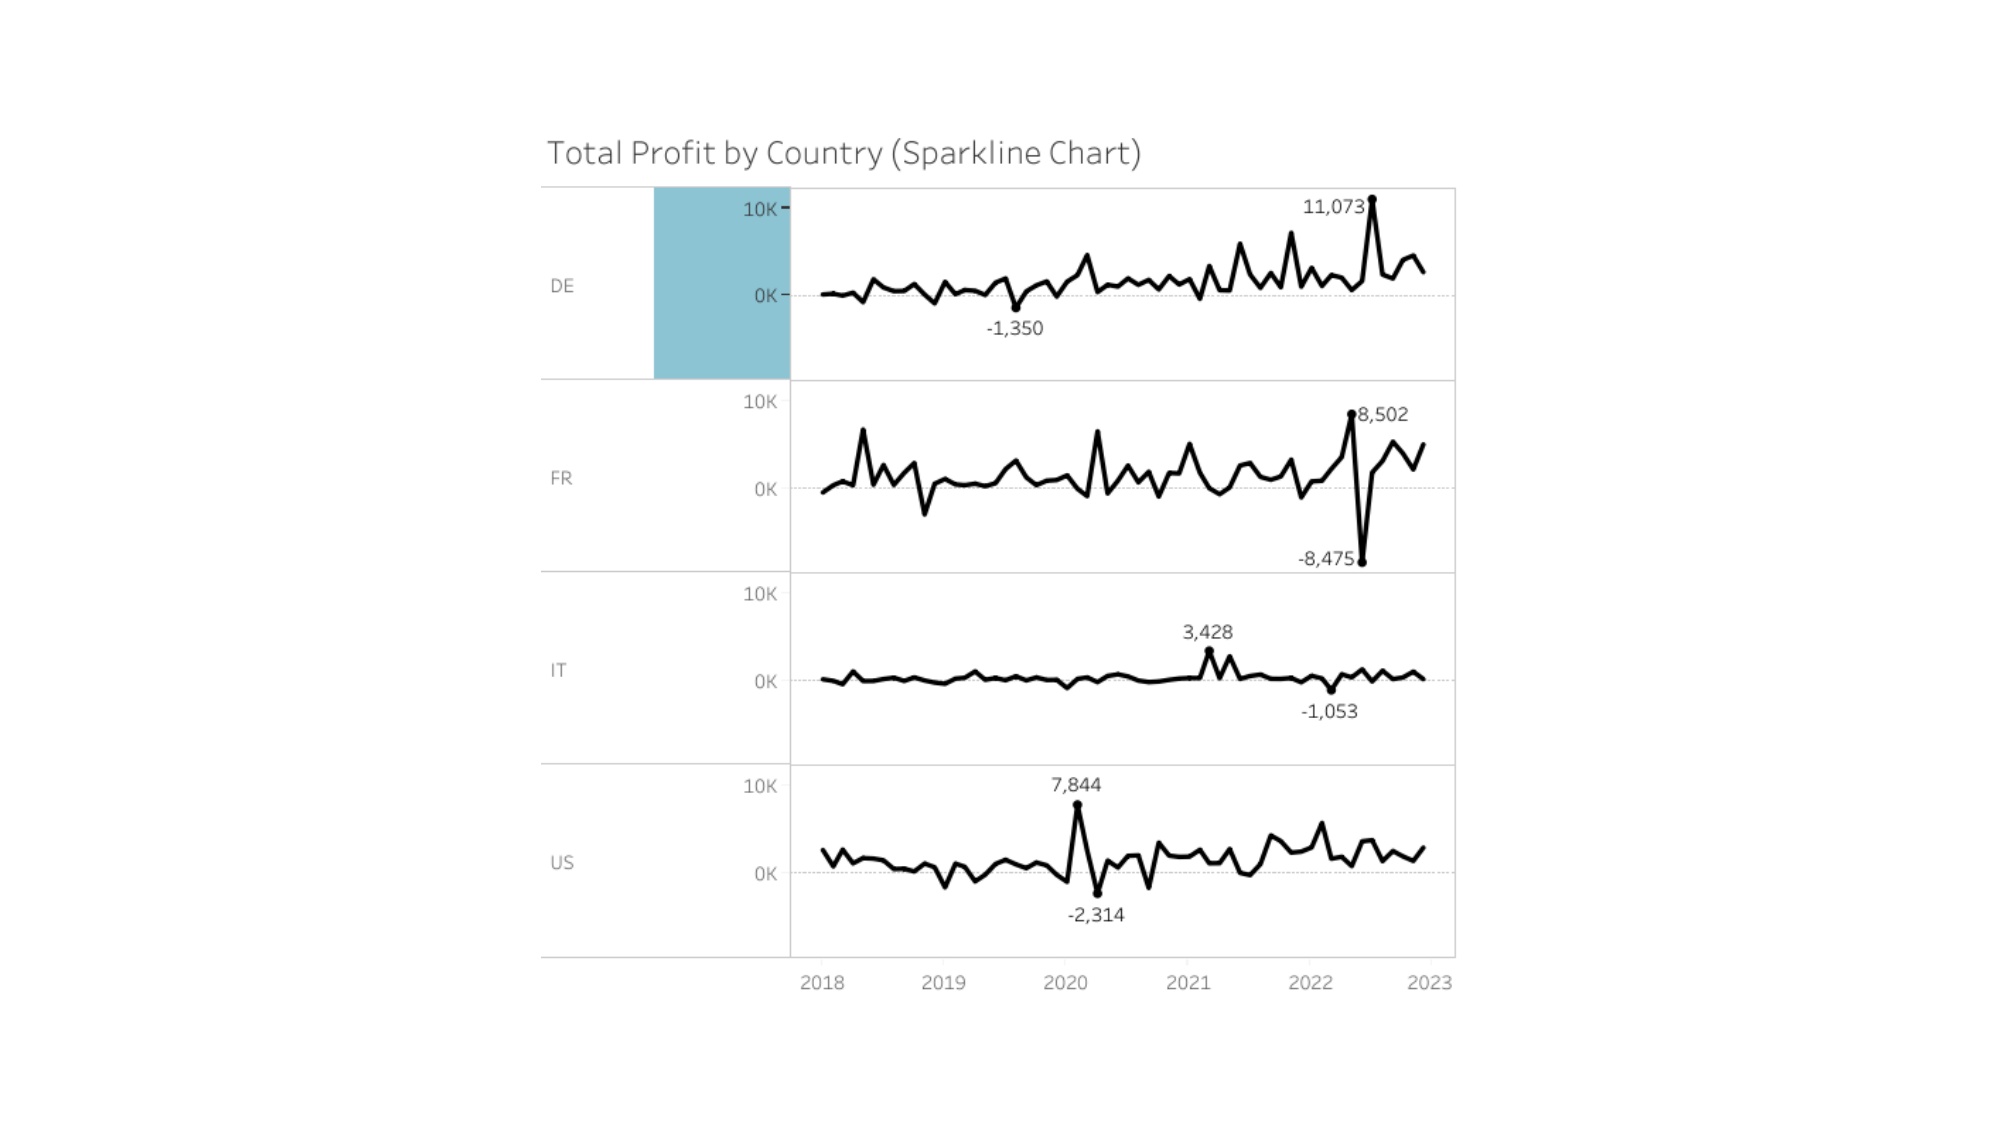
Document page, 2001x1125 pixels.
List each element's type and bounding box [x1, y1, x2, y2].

picture [541, 120, 1459, 1005]
